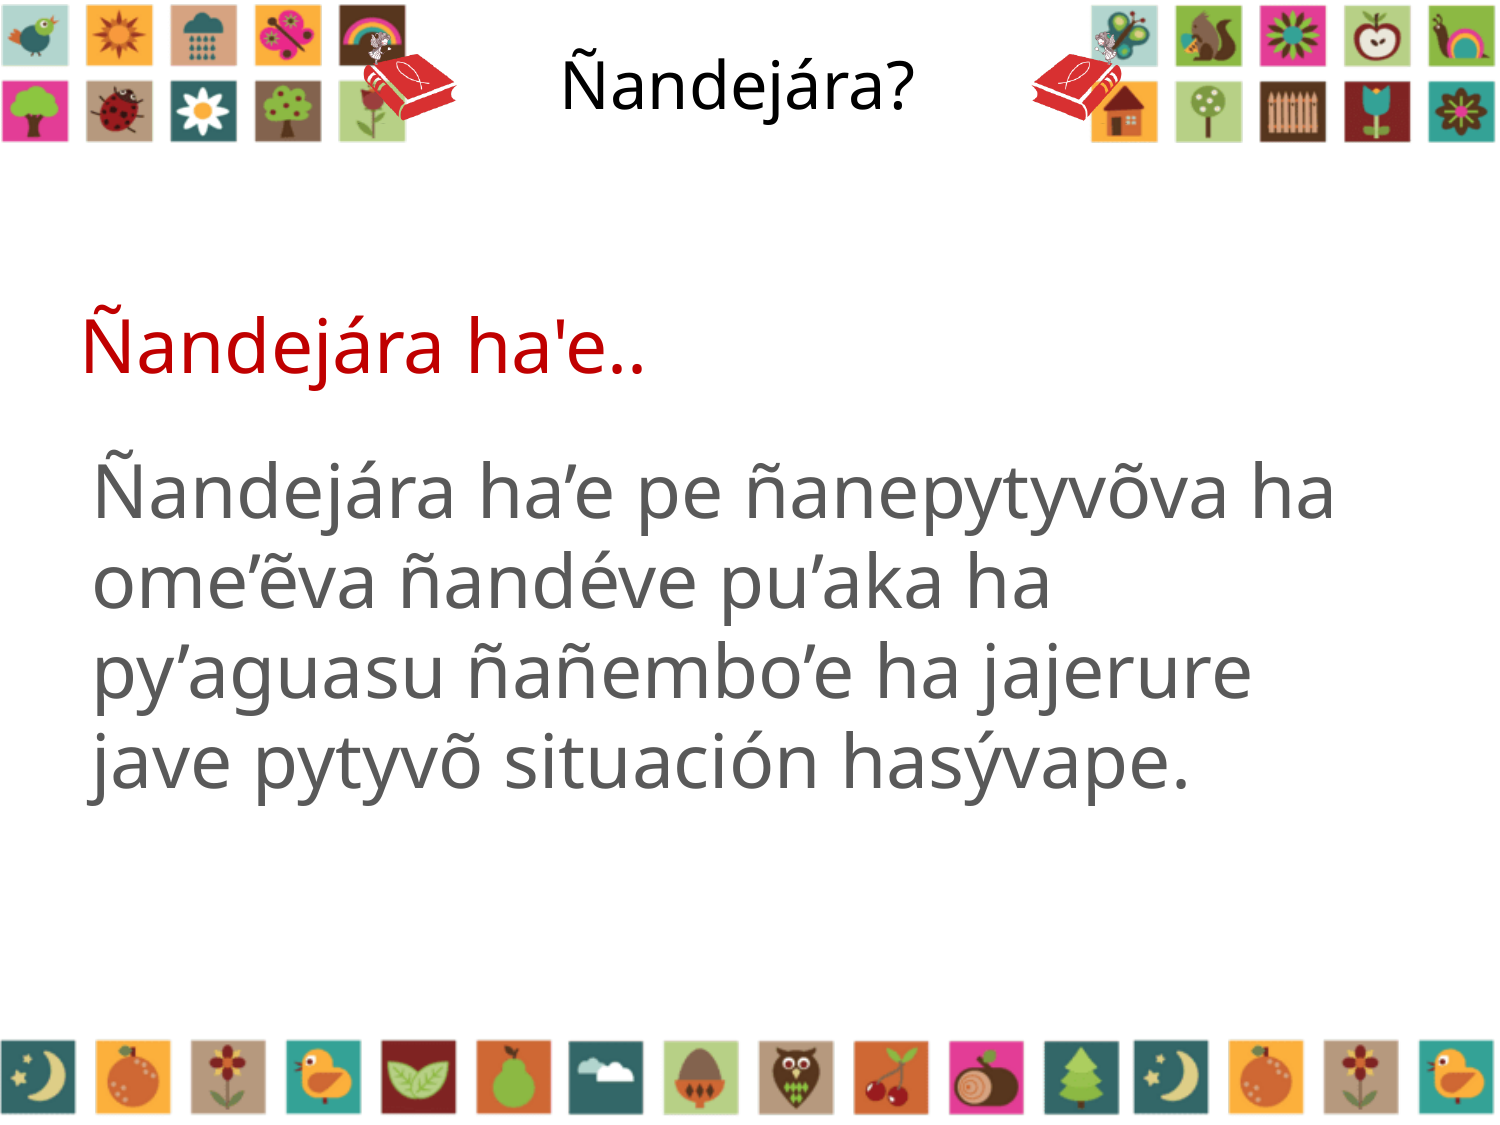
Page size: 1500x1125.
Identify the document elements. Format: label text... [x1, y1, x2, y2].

picture [1000, 3, 1500, 150]
text_box Ñandejára? [489, 35, 999, 131]
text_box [0, 1028, 1500, 1118]
text_box Ñandejára ha'e.. [64, 290, 1412, 396]
picture [0, 3, 489, 150]
text_box Ñandejára ha’e pe ñanepytyvõva ha ome’ẽva ñandéve pu’aka ha py’aguasu ñañembo’e ha jajerure jave pytyvõ situación hasývape. [76, 436, 1424, 812]
